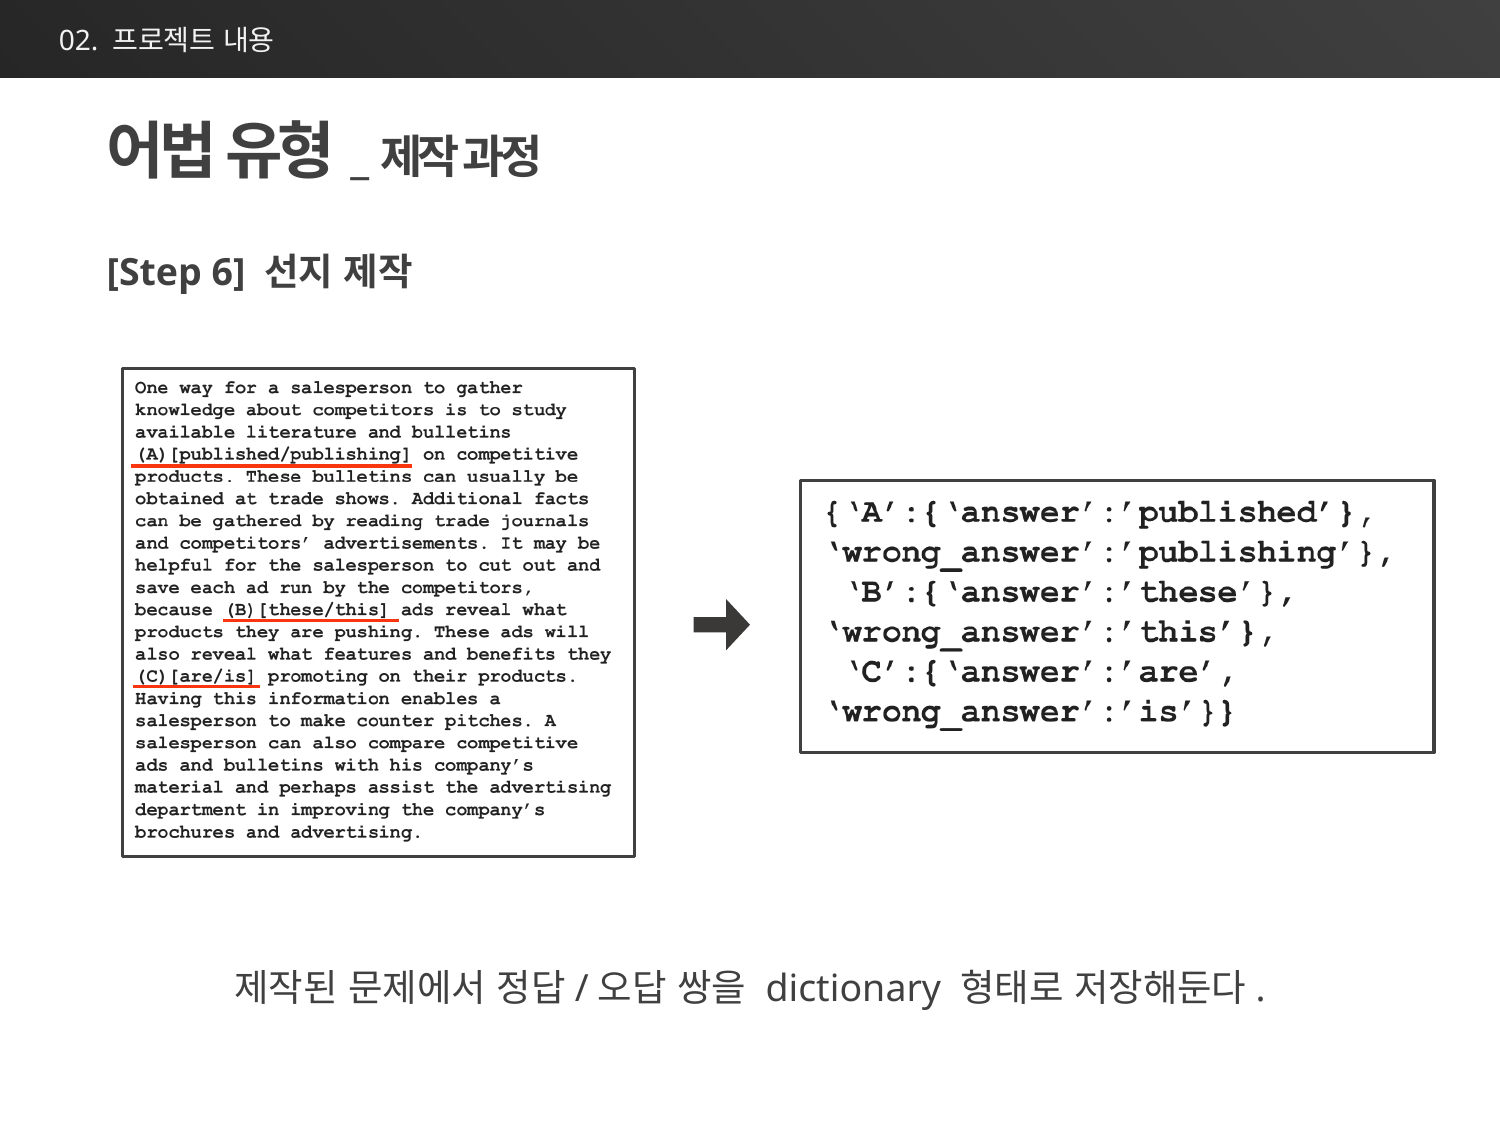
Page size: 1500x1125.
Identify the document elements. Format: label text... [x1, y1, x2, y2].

text_box [692, 596, 752, 653]
text_box 02. 프로젝트 내용 [0, 0, 1500, 78]
picture [801, 481, 1433, 752]
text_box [123, 370, 633, 855]
text_box 제작된 문제에서 정답/오답 쌍을 dictionary 형태로 저장해둔다. [52, 934, 1447, 1017]
text_box 어법 유형_제작 과정 [91, 96, 1174, 176]
text_box [Step 6] 선지 제작 [91, 240, 541, 301]
